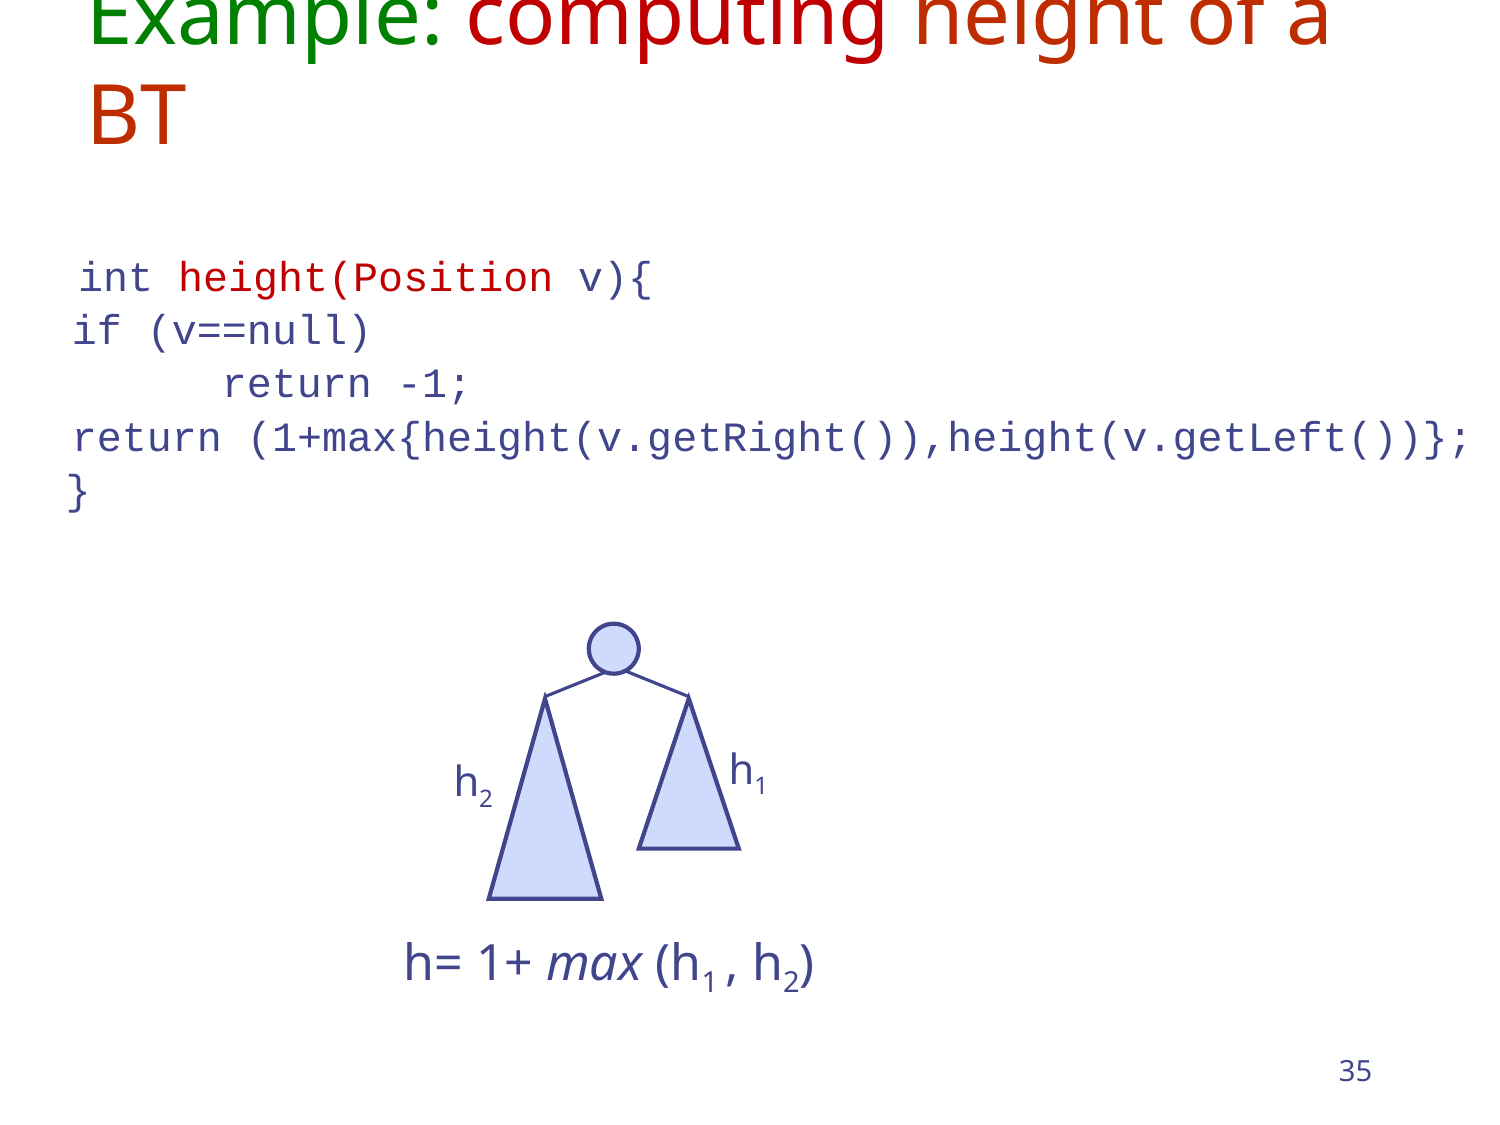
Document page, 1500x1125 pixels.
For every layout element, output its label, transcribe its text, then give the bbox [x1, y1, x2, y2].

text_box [388, 623, 965, 993]
slide_number 35 [1074, 1025, 1388, 1100]
title Example: computing height of a BT [71, 25, 1433, 169]
text_box int height(Position v){ if (v==null) return -1; return (1+max{height(v.getRight()),height(v.getLeft())}; } [0, 247, 1500, 521]
